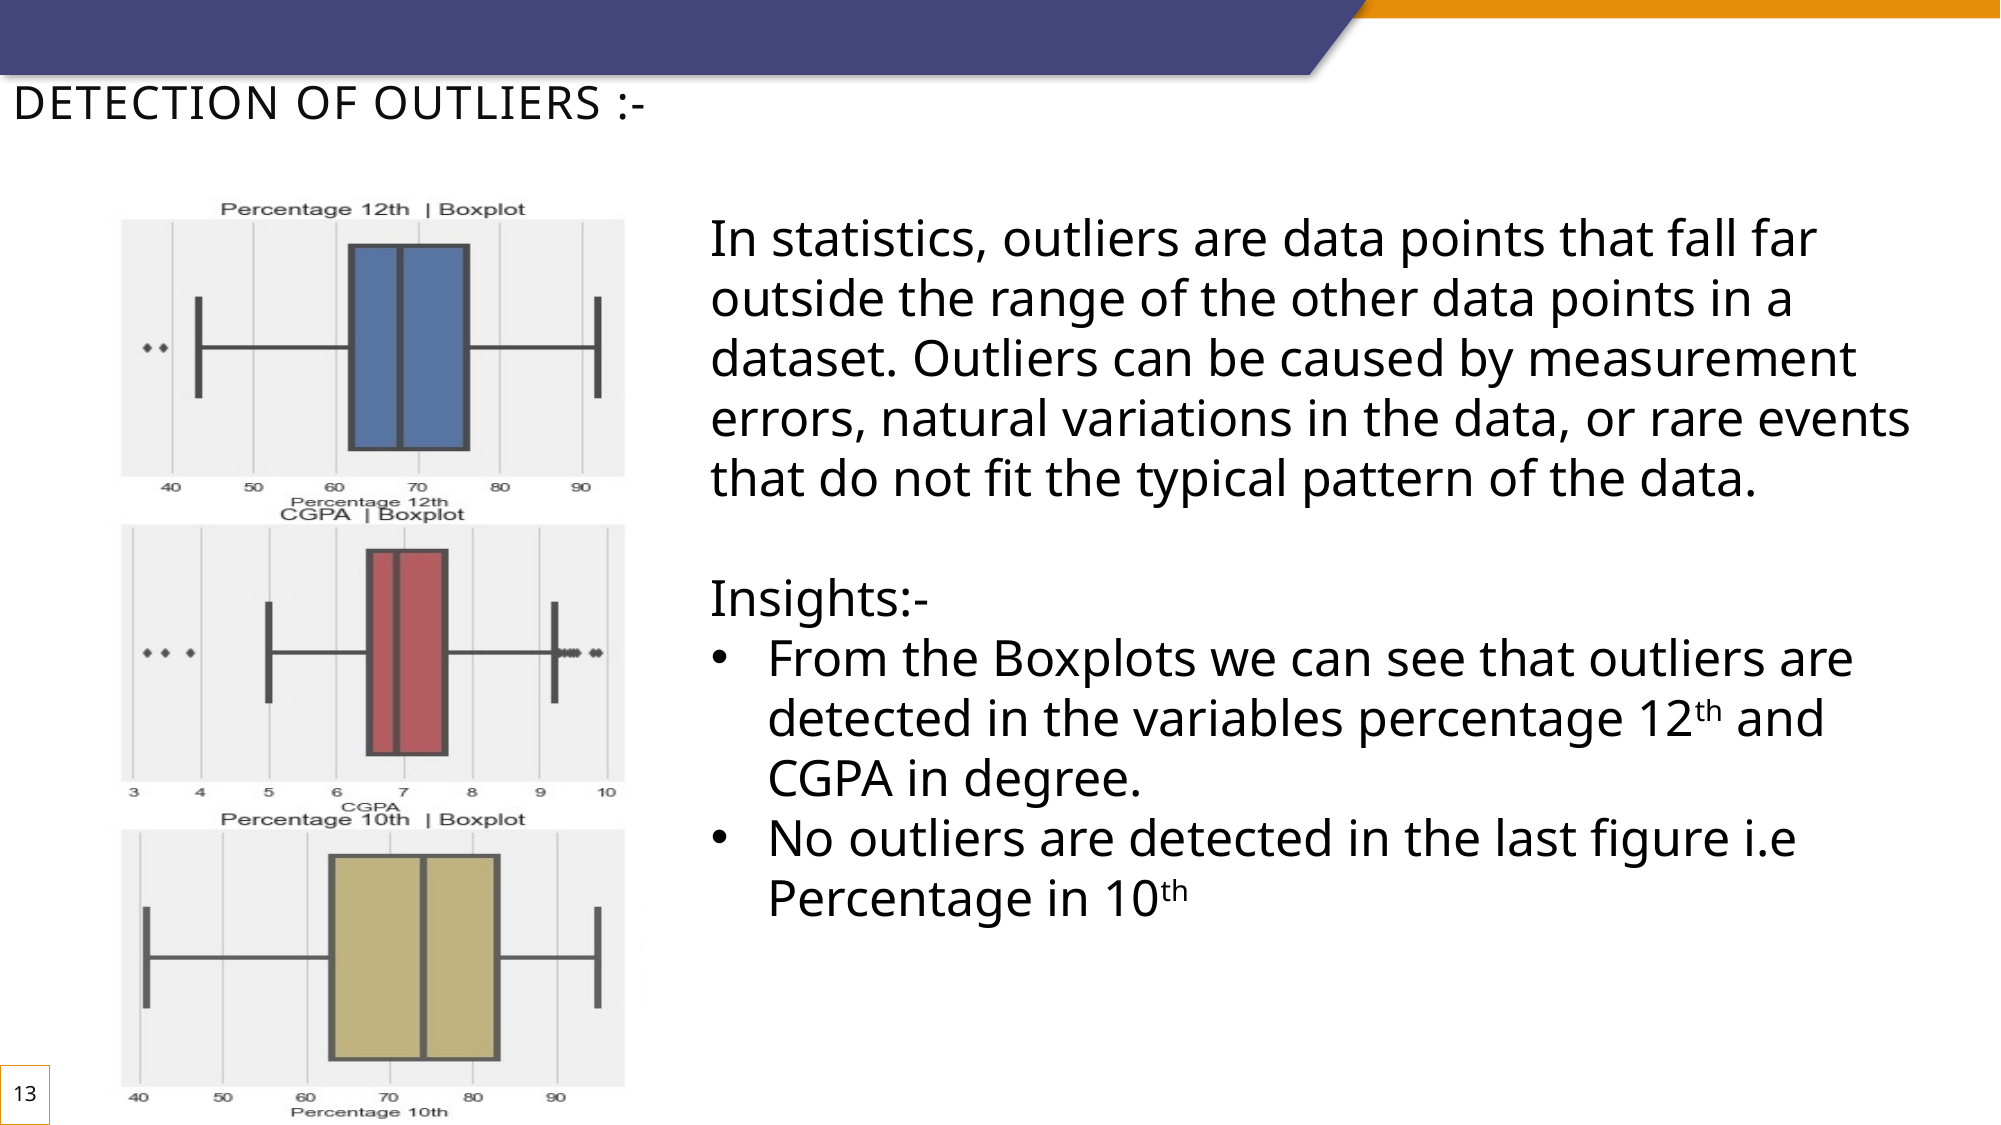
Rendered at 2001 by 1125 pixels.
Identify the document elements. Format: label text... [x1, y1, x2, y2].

text_box In statistics, outliers are data points that fall far outside the range of the other data points in a dataset. Outliers can be caused by measurement errors, natural variations in the data, or rare events that do not fit the typical pattern of the data. Insights:- From the Boxplots we can see that outliers are detected in the variables percentage 12th and CGPA in degree. No outliers are detected in the last figure i.e Percentage in 10th [696, 199, 1981, 935]
slide_number 13 [0, 1065, 50, 1125]
title Detection of outliers :- [0, 66, 697, 183]
picture [66, 195, 645, 1125]
